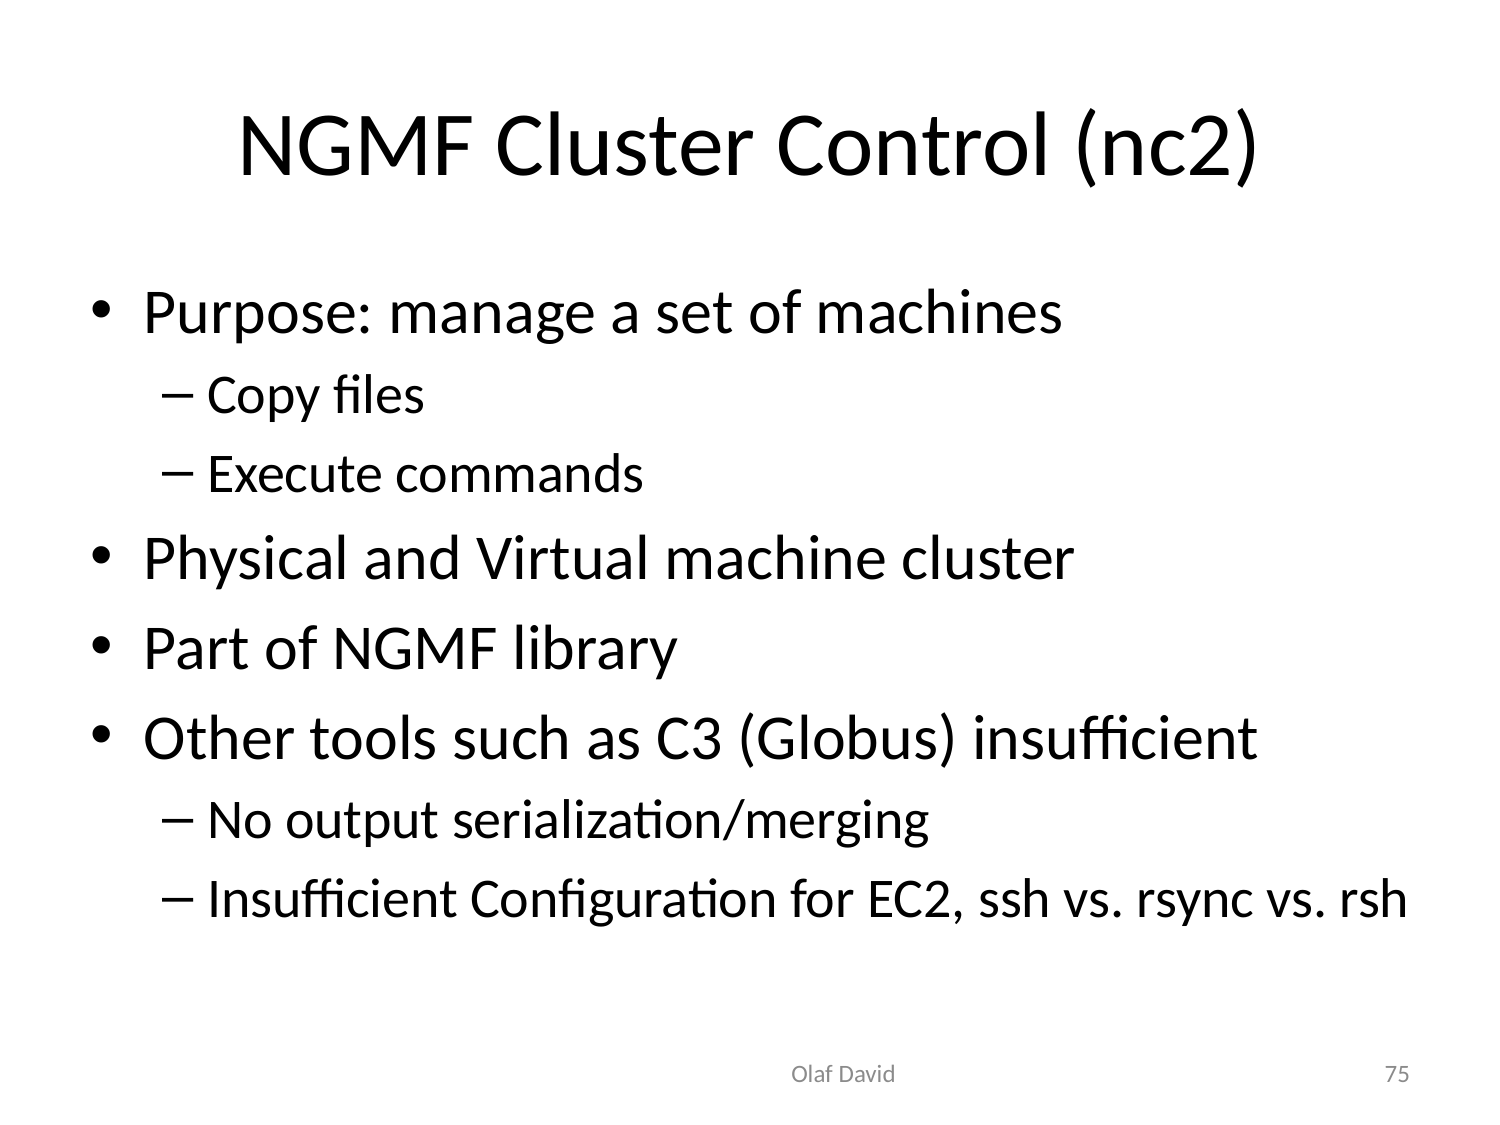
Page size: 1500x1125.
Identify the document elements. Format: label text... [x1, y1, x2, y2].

list Purpose: manage a set of machines Copy files Execute commands Physical and Virtual machine cluster Part of NGMF library Other tools such as C3 (Globus) insufficient No output serialization/merging Insufficient Configuration for EC2, ssh vs. rsync vs. rsh [75, 262, 1425, 1005]
footer Olaf David [512, 1042, 1175, 1103]
title NGMF Cluster Control (nc2) [75, 45, 1425, 233]
slide_number 75 [1212, 1042, 1425, 1103]
